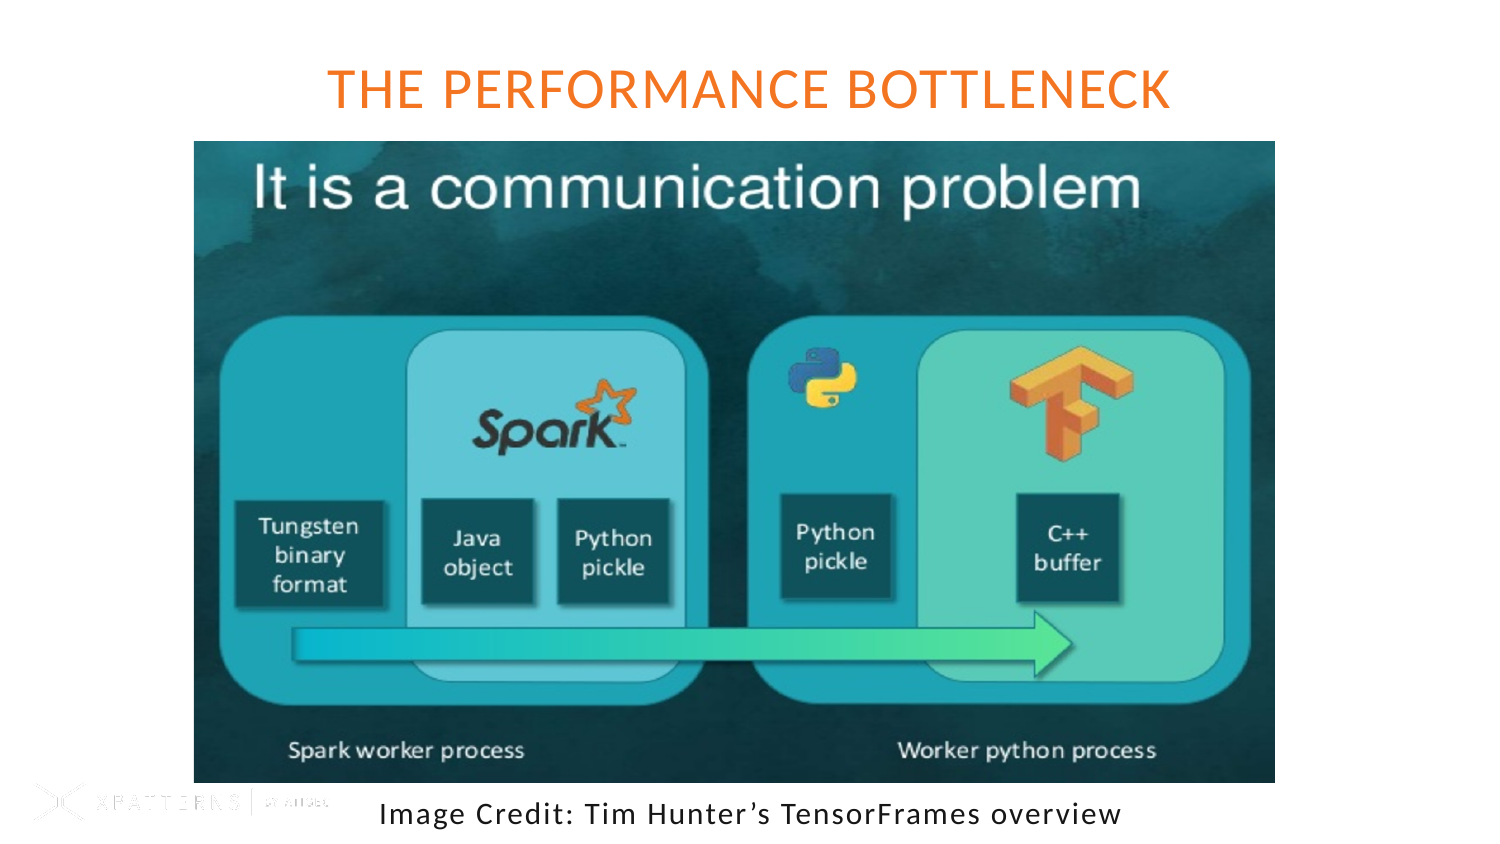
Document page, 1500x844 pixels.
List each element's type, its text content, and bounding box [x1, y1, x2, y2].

title The performance bottleneck [75, 25, 1425, 154]
picture [193, 140, 1276, 783]
list Image Credit: Tim Hunter’s TensorFrames overview [282, 791, 1220, 838]
